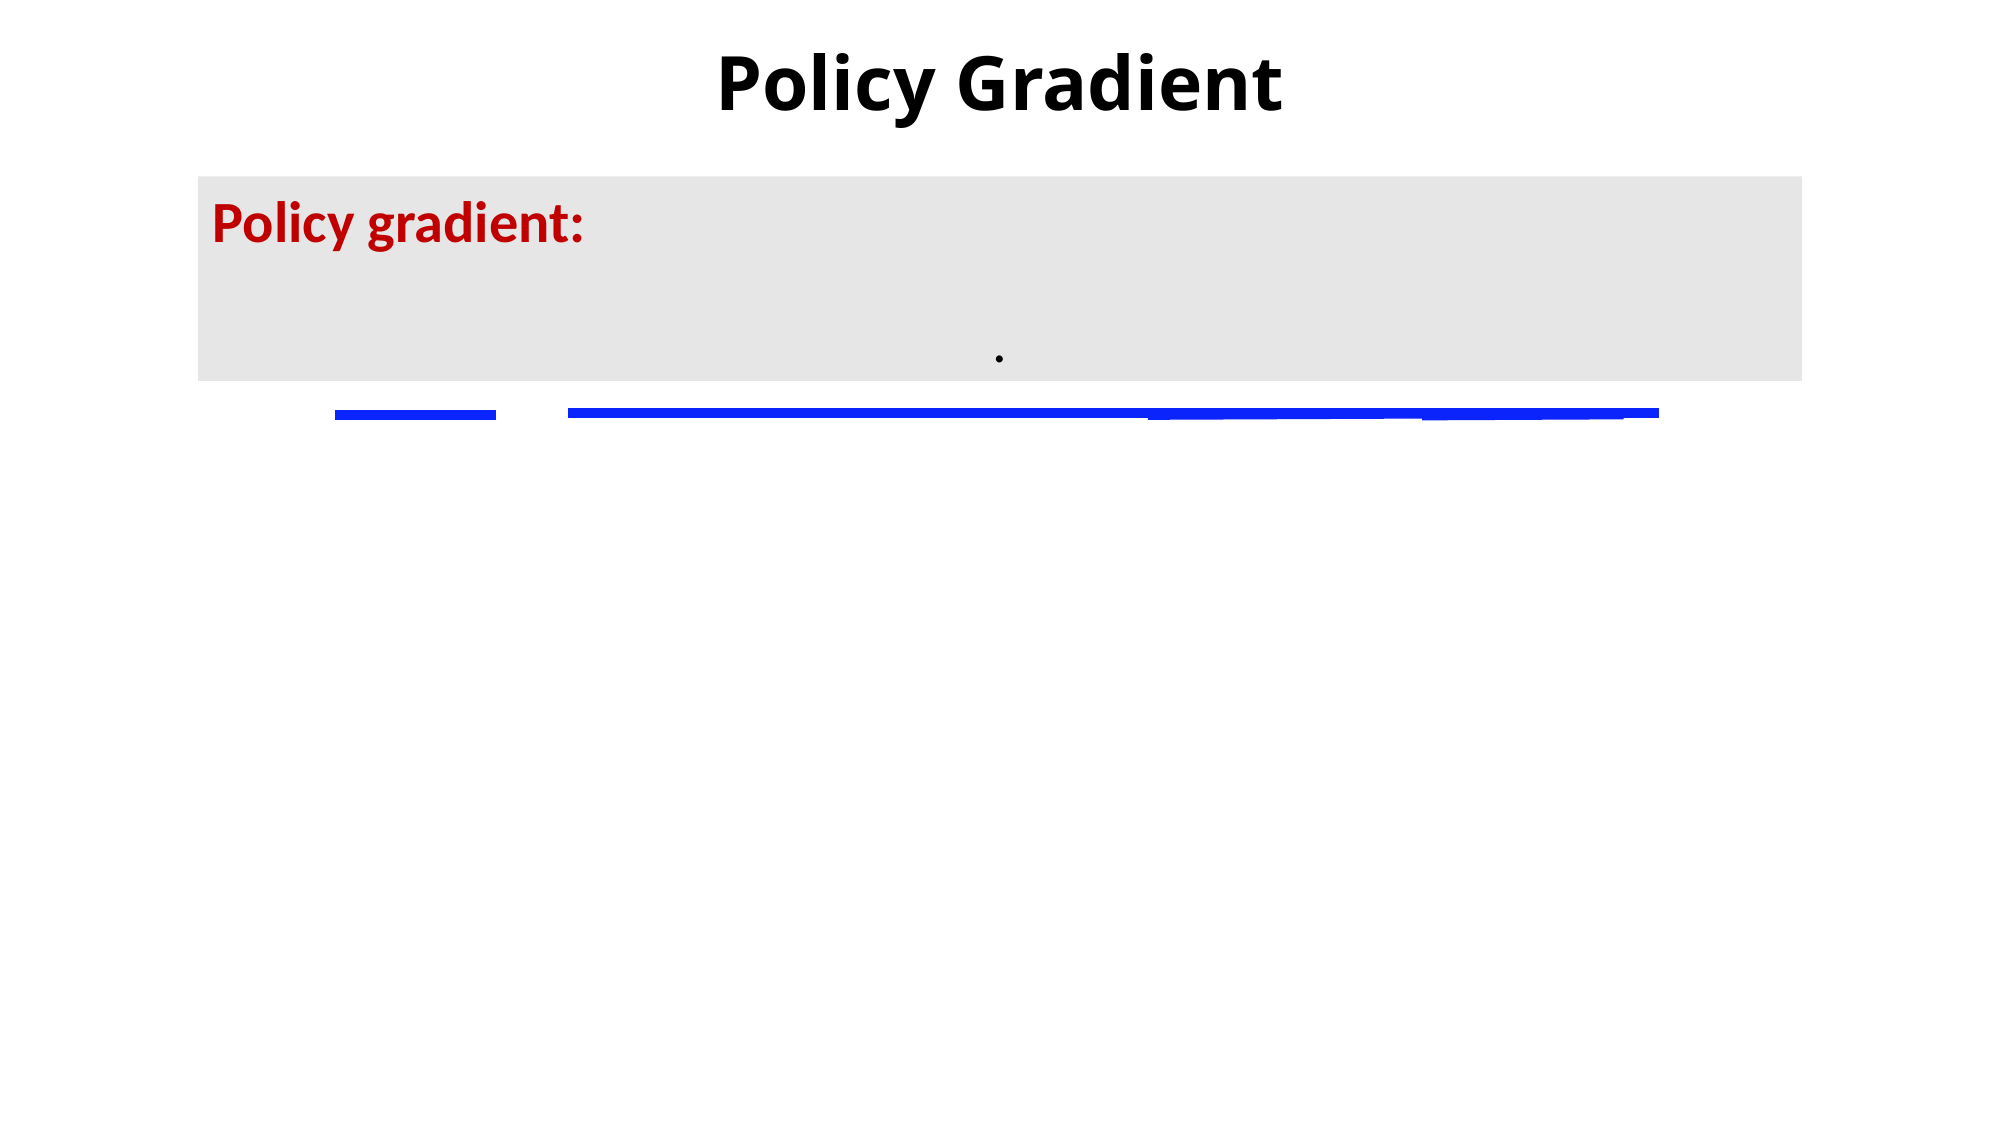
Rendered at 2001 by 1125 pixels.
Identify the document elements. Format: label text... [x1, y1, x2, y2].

title Policy Gradient [0, 1, 2000, 172]
